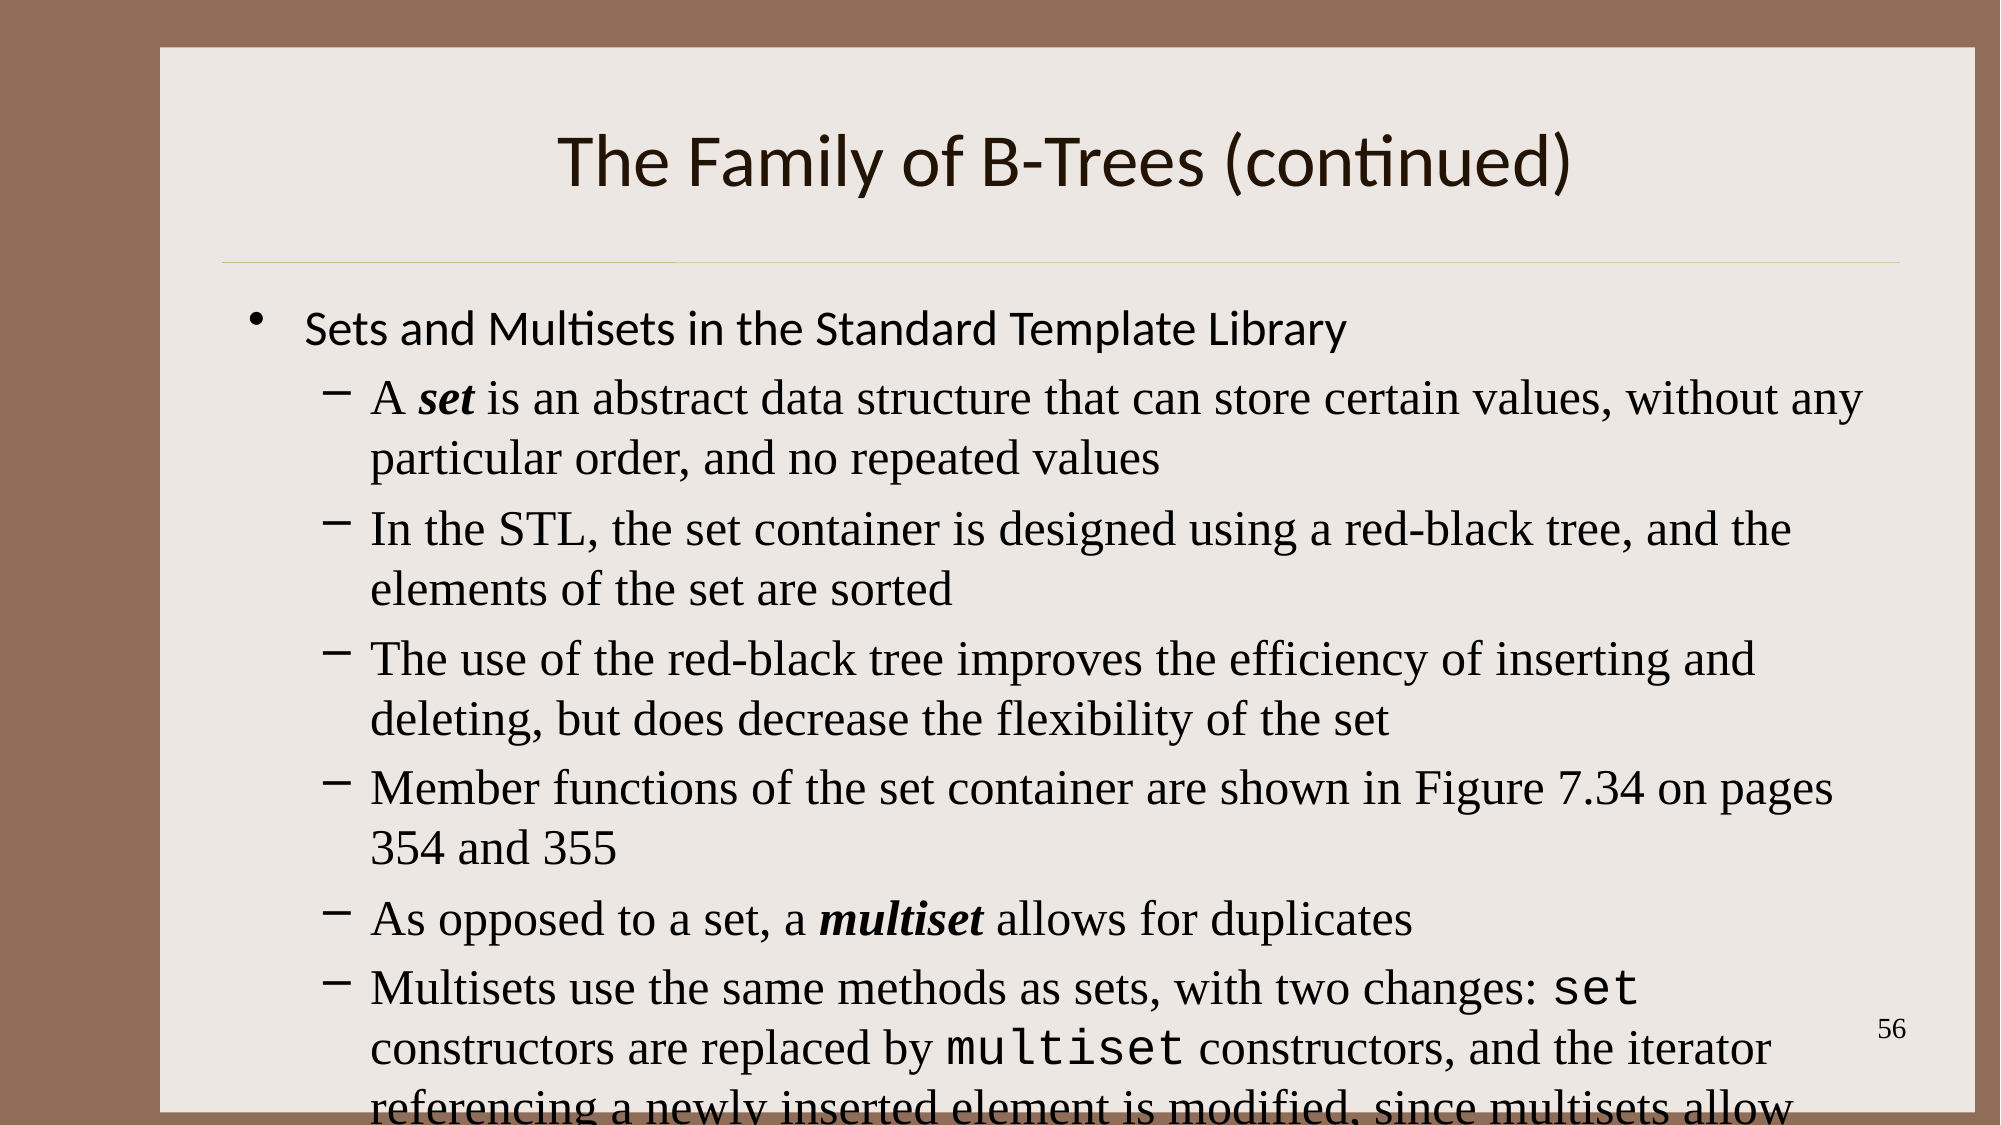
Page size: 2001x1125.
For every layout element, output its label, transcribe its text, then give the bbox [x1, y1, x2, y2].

slide_number 56 [1505, 1001, 1922, 1077]
list Sets and Multisets in the Standard Template Library A set is an abstract data structure that can store certain values, without any particular order, and no repeated values In the STL, the set container is designed using a red-black tree, and the elements of the set are sorted The use of the red-black tree improves the efficiency of inserting and deleting, but does decrease the flexibility of the set Member functions of the set container are shown in Figure 7.34 on pages 354 and 355 As opposed to a set, a multiset allows for duplicates Multisets use the same methods as sets, with two changes: set constructors are replaced by multiset constructors, and the iterator referencing a newly inserted element is modified, since multisets allow duplicates [233, 287, 1900, 963]
title The Family of B-Trees (continued) [233, 62, 1900, 250]
